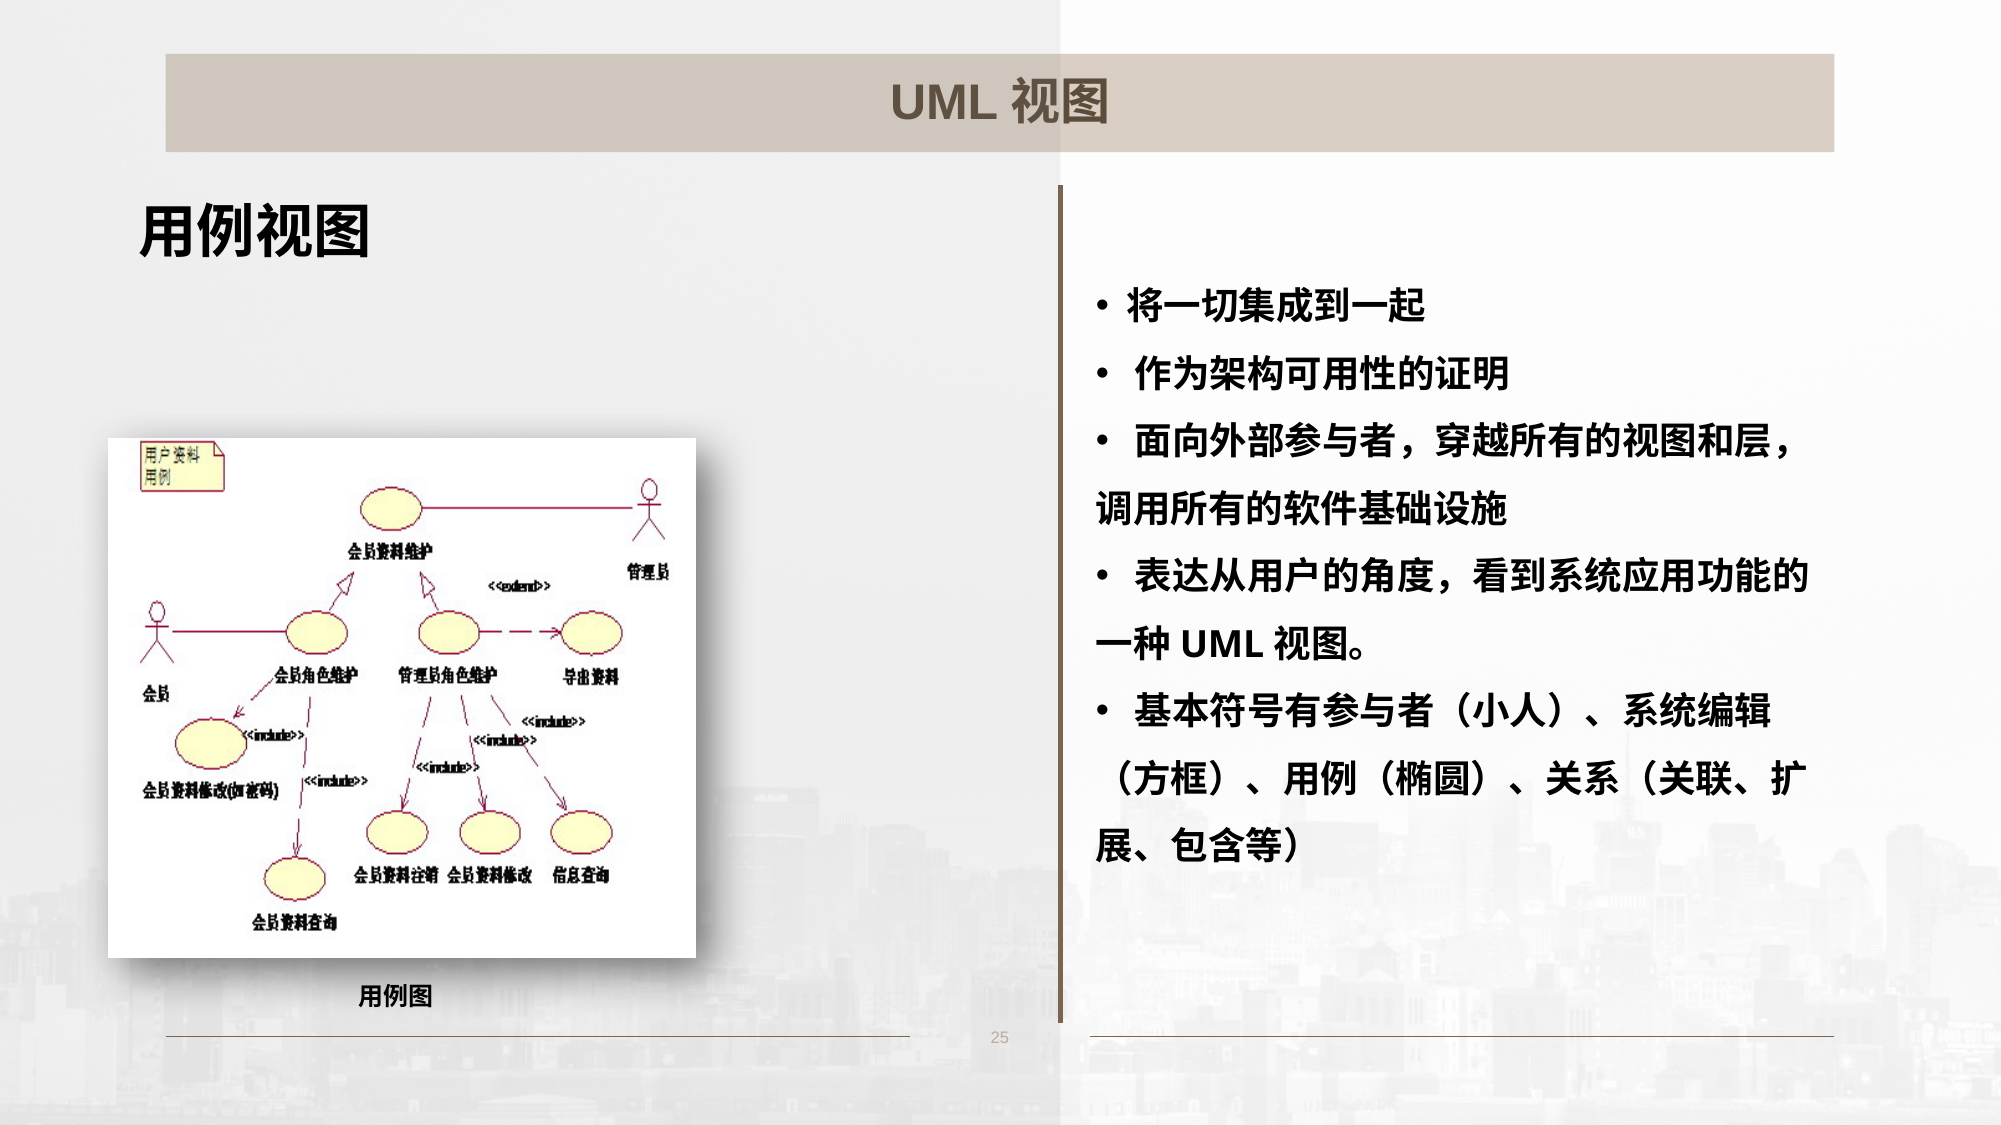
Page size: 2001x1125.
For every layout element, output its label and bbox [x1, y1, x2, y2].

picture [108, 438, 696, 958]
text_box [0, 0, 1835, 1125]
